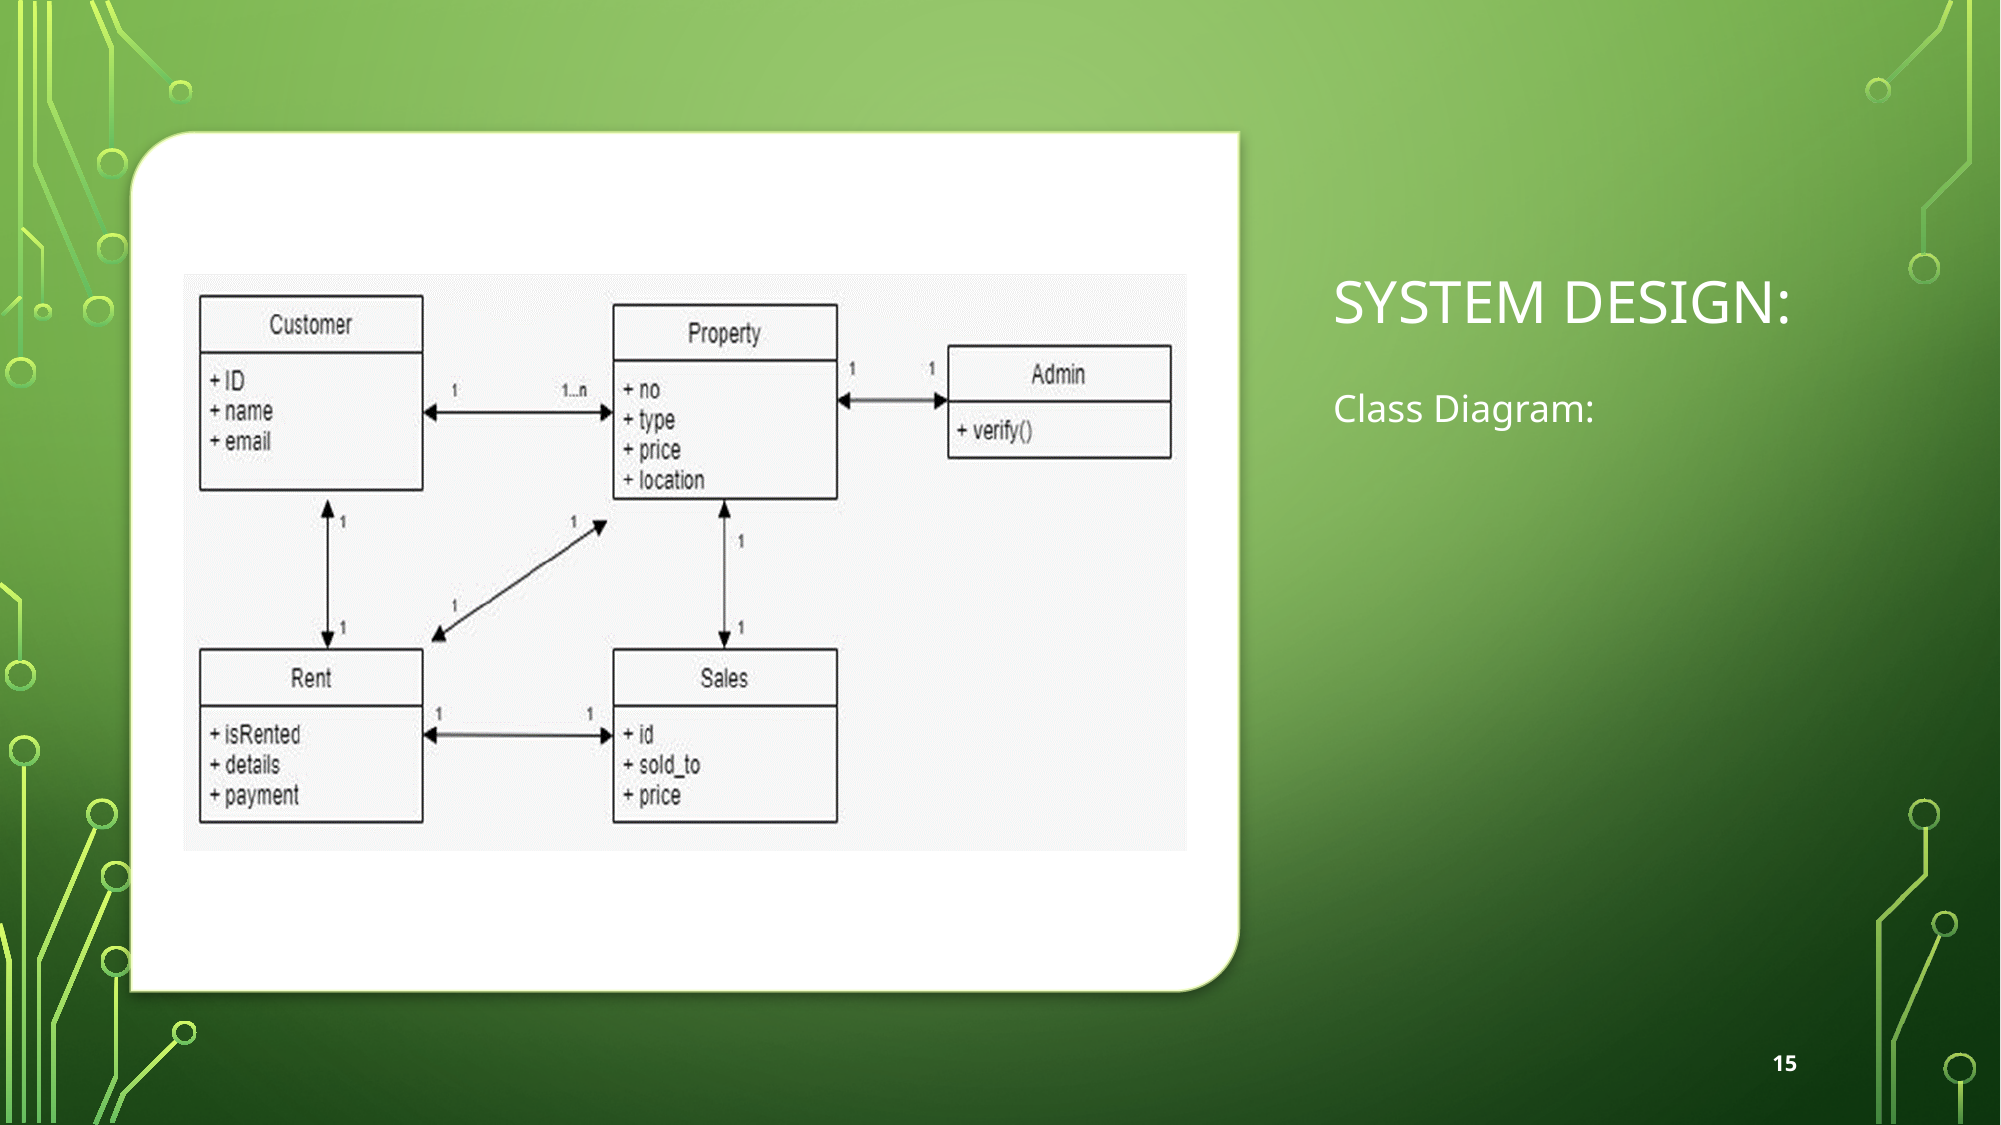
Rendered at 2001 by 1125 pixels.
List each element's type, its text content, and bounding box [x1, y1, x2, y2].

text_box [129, 131, 1241, 993]
slide_number 15 [1685, 1035, 1813, 1095]
list Class Diagram: [1318, 369, 1857, 950]
title System Design: [1318, 101, 1857, 344]
picture [183, 273, 1187, 851]
